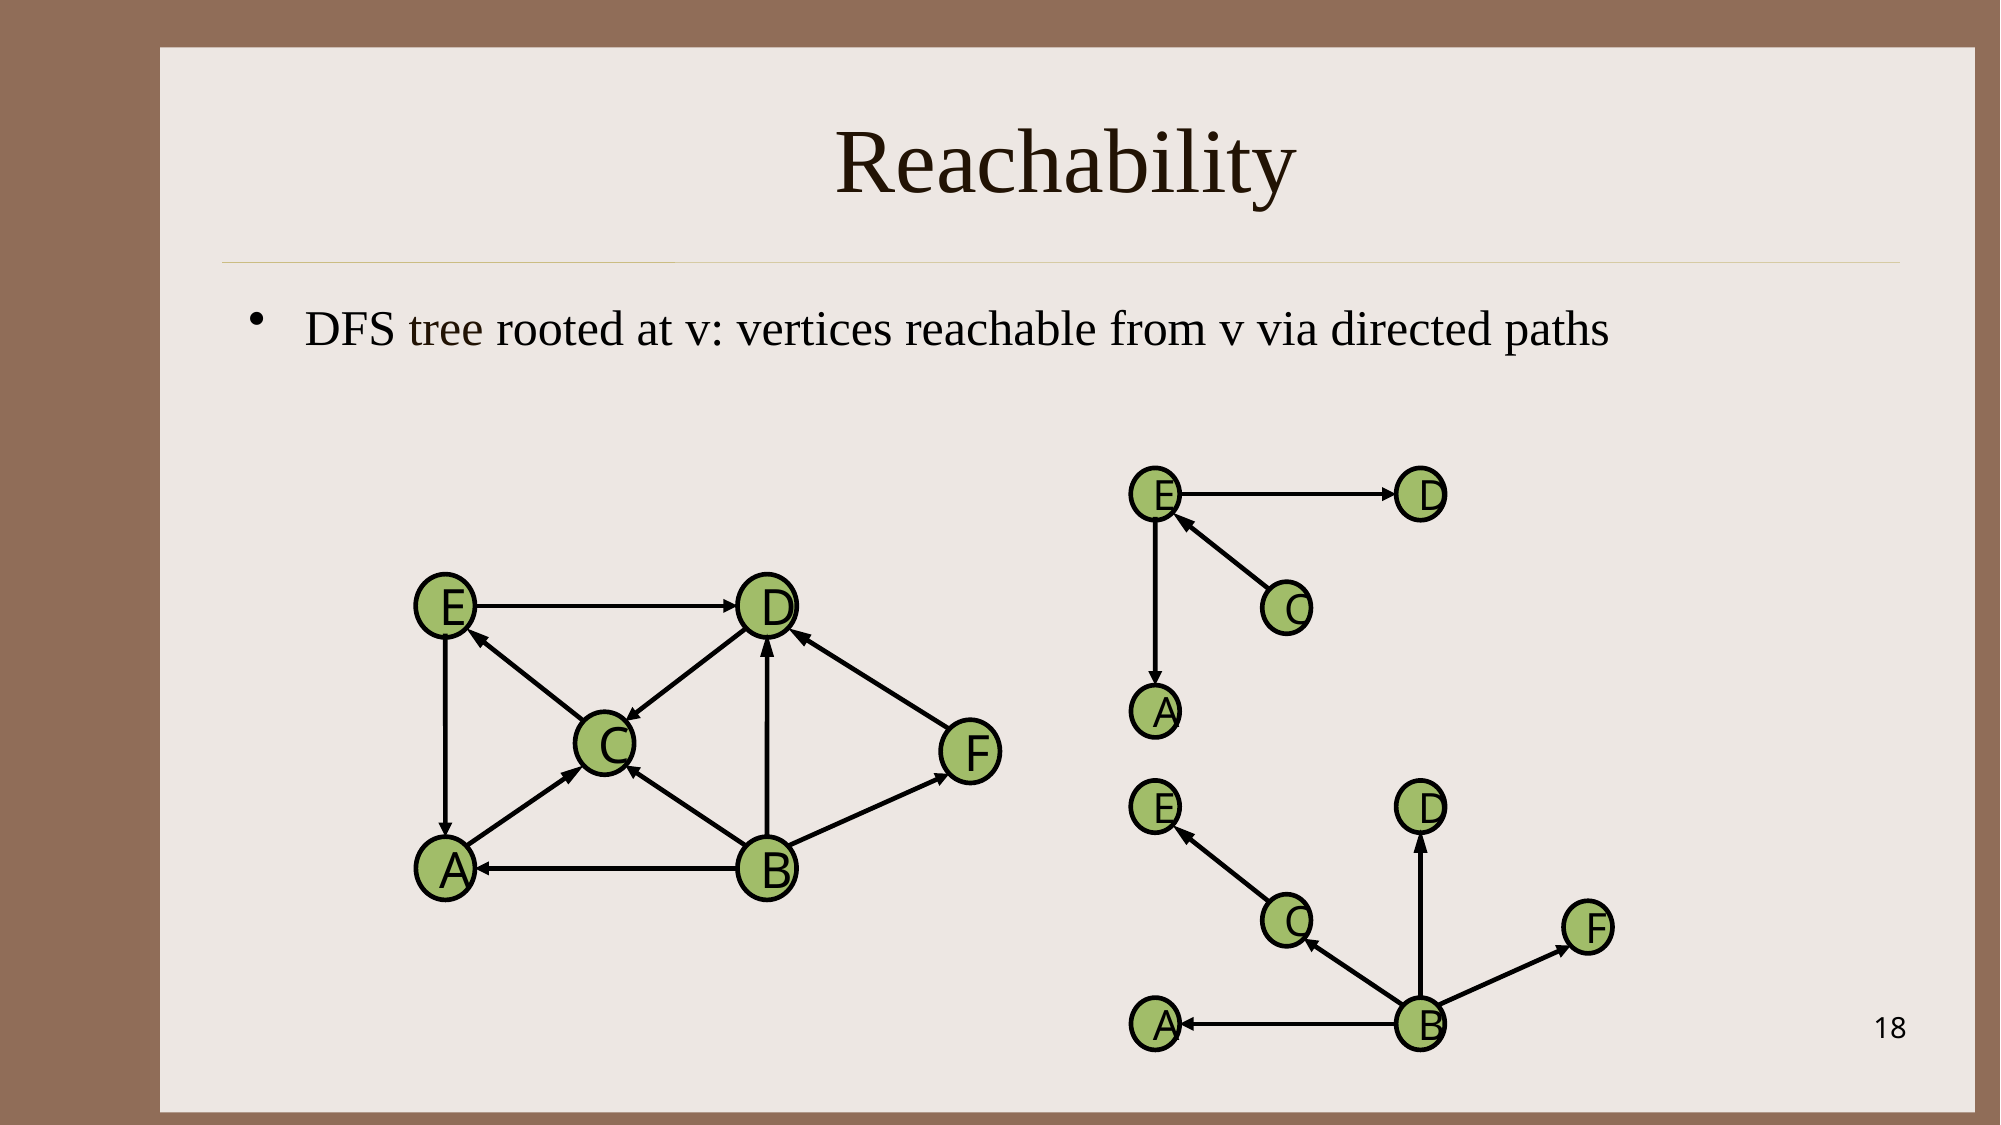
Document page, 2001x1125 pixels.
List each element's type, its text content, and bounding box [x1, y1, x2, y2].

list DFS tree rooted at v: vertices reachable from v via directed paths [233, 287, 1900, 963]
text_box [466, 767, 584, 844]
text_box D [1396, 780, 1446, 833]
title Reachability [233, 62, 1900, 250]
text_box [466, 630, 584, 719]
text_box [625, 630, 747, 719]
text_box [1172, 514, 1270, 588]
text_box C [575, 711, 635, 775]
text_box C [1262, 894, 1311, 947]
text_box E [1130, 467, 1180, 521]
text_box C [1262, 581, 1311, 634]
text_box D [737, 574, 797, 638]
text_box E [415, 574, 475, 638]
text_box A [1130, 685, 1180, 738]
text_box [1172, 826, 1270, 900]
text_box F [1563, 900, 1613, 954]
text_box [1303, 940, 1404, 1004]
text_box E [1130, 780, 1180, 833]
text_box A [415, 836, 475, 900]
text_box F [940, 719, 1000, 784]
text_box B [1396, 997, 1445, 1050]
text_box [788, 630, 950, 727]
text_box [1437, 947, 1571, 1004]
text_box B [737, 836, 797, 900]
text_box A [1130, 997, 1180, 1050]
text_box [787, 775, 950, 844]
slide_number 18 [1505, 1001, 1922, 1077]
text_box D [1396, 467, 1446, 521]
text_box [625, 767, 747, 844]
